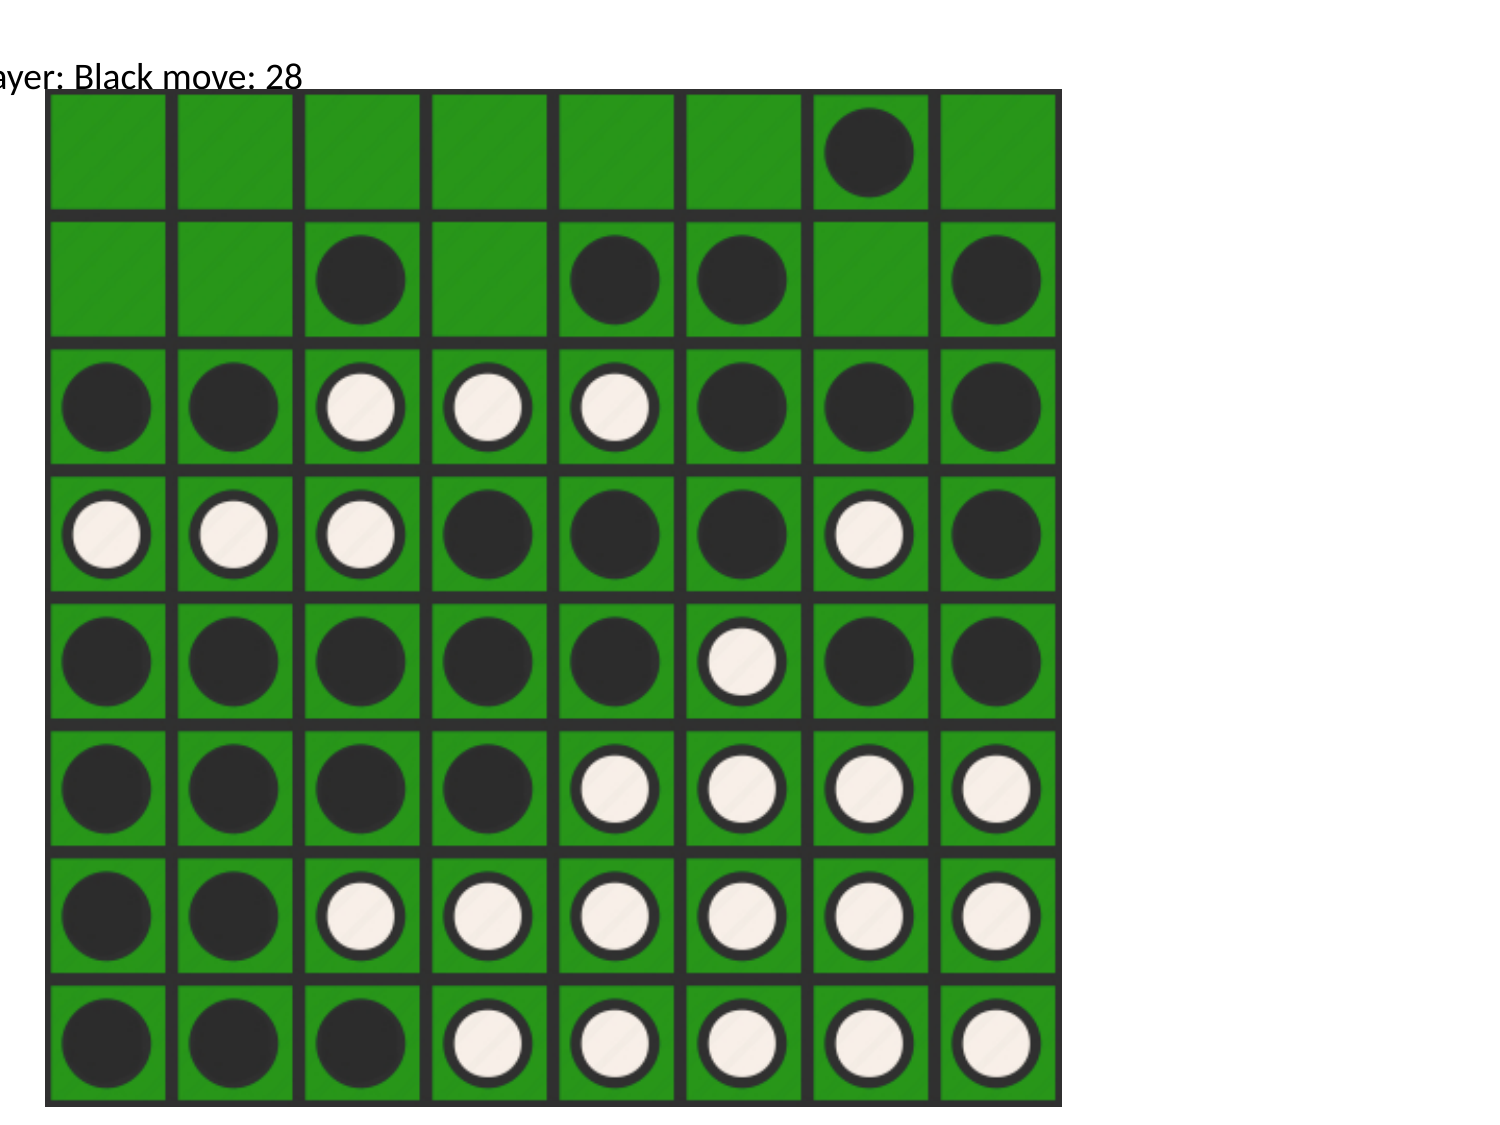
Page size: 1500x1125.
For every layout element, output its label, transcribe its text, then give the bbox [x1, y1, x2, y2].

text_box turn: 49 player: Black move: 28 [0, 44, 319, 105]
picture [44, 89, 1062, 1107]
